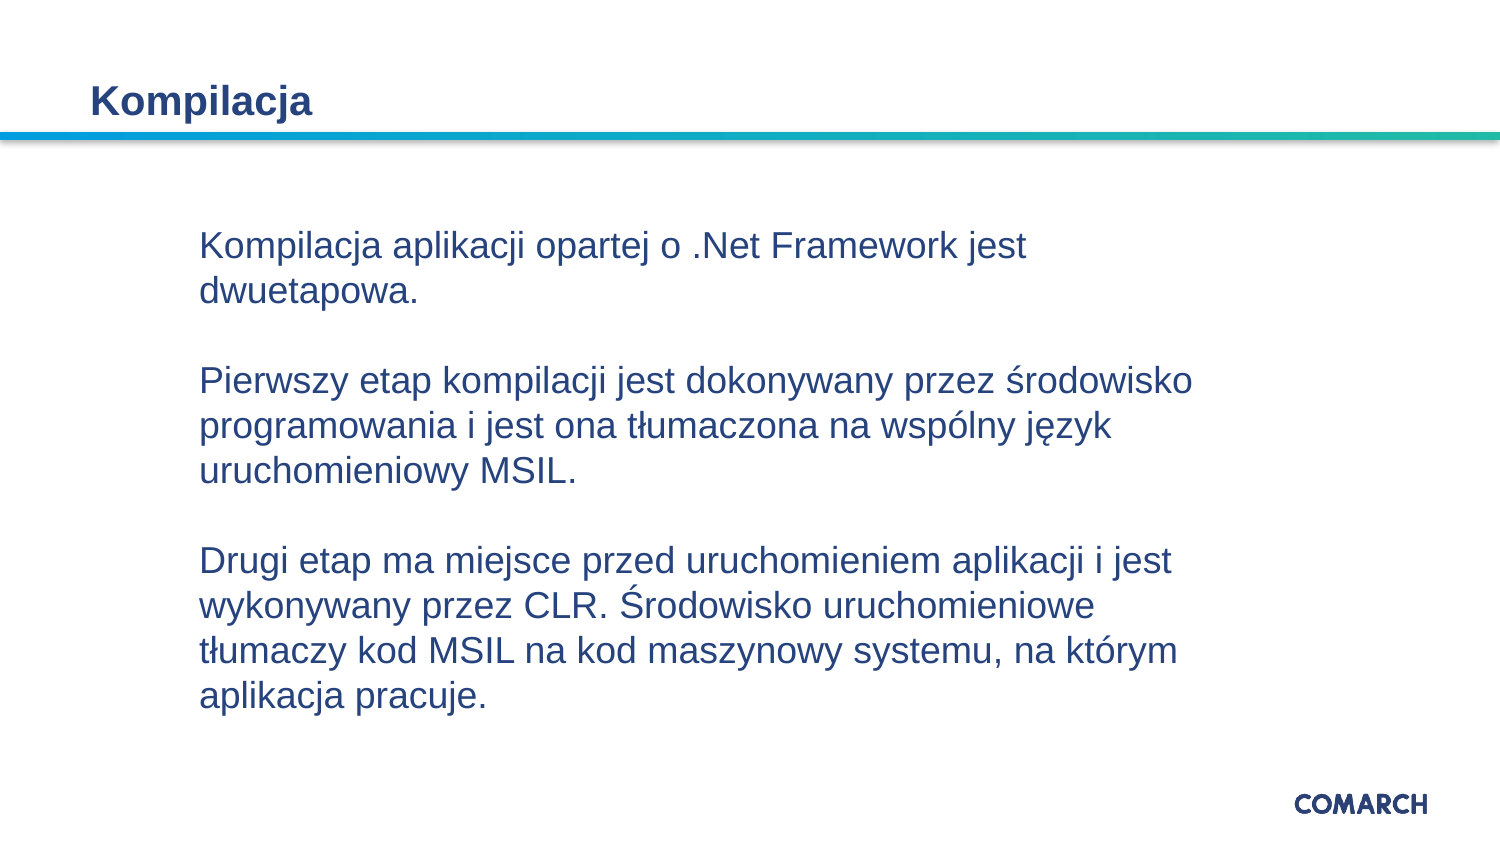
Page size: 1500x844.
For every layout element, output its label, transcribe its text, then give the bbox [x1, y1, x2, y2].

title Kompilacja [75, 19, 1425, 132]
text_box Kompilacja aplikacji opartej o .Net Framework jest dwuetapowa. Pierwszy etap kompilacji jest dokonywany przez środowisko programowania i jest ona tłumaczona na wspólny język uruchomieniowy MSIL. Drugi etap ma miejsce przed uruchomieniem aplikacji i jest wykonywany przez CLR. Środowisko uruchomieniowe tłumaczy kod MSIL na kod maszynowy systemu, na którym aplikacja pracuje. [184, 213, 1226, 724]
picture [1294, 793, 1427, 814]
